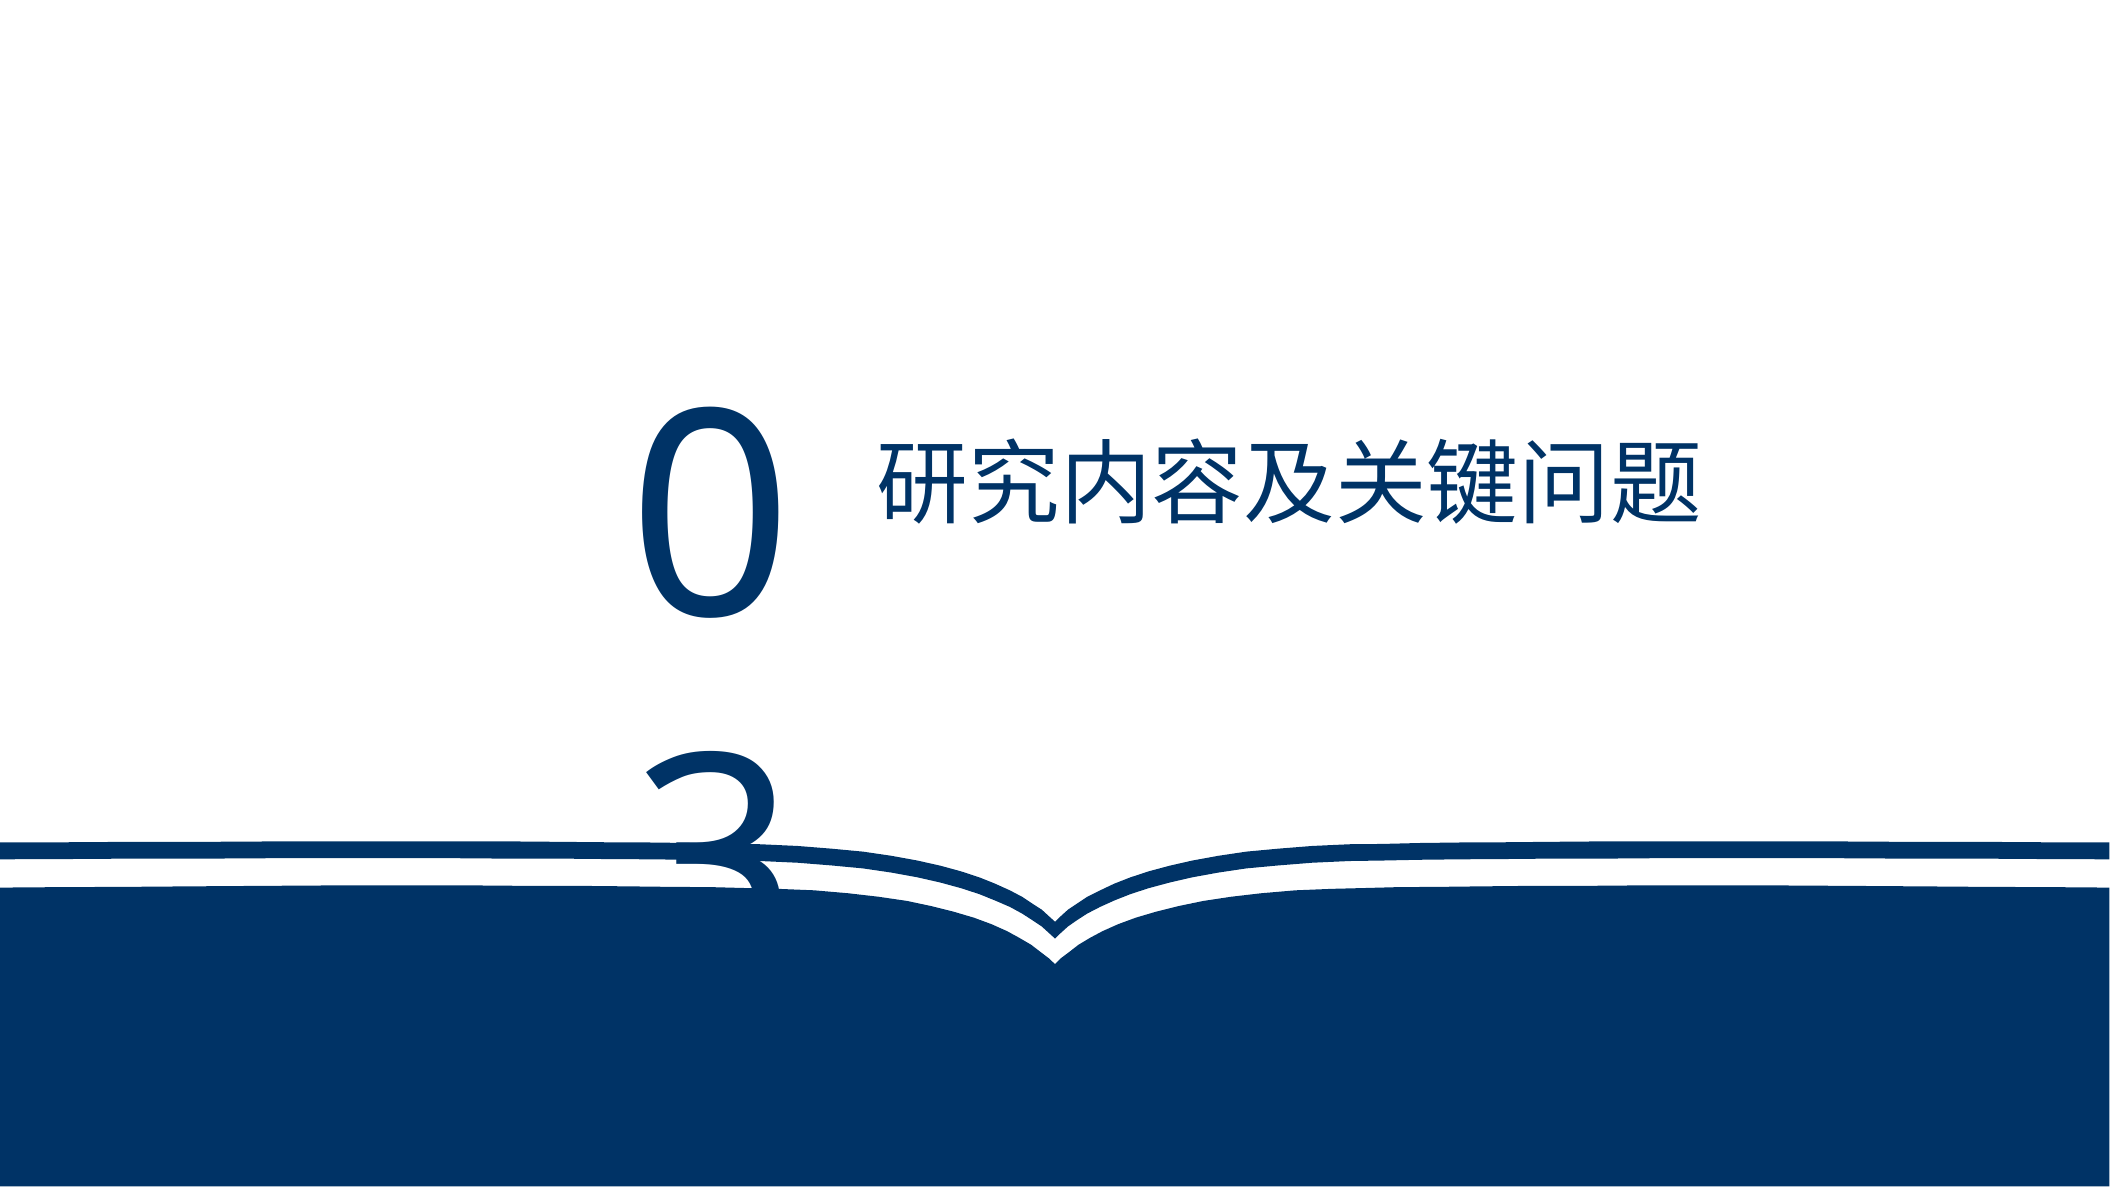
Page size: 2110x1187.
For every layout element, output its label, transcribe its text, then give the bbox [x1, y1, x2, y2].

text_box [0, 885, 2110, 1187]
text_box 研究内容及关键问题 [895, 424, 1727, 535]
text_box 03 [534, 320, 895, 856]
text_box [0, 841, 2110, 939]
text_box 03 [534, 859, 895, 899]
